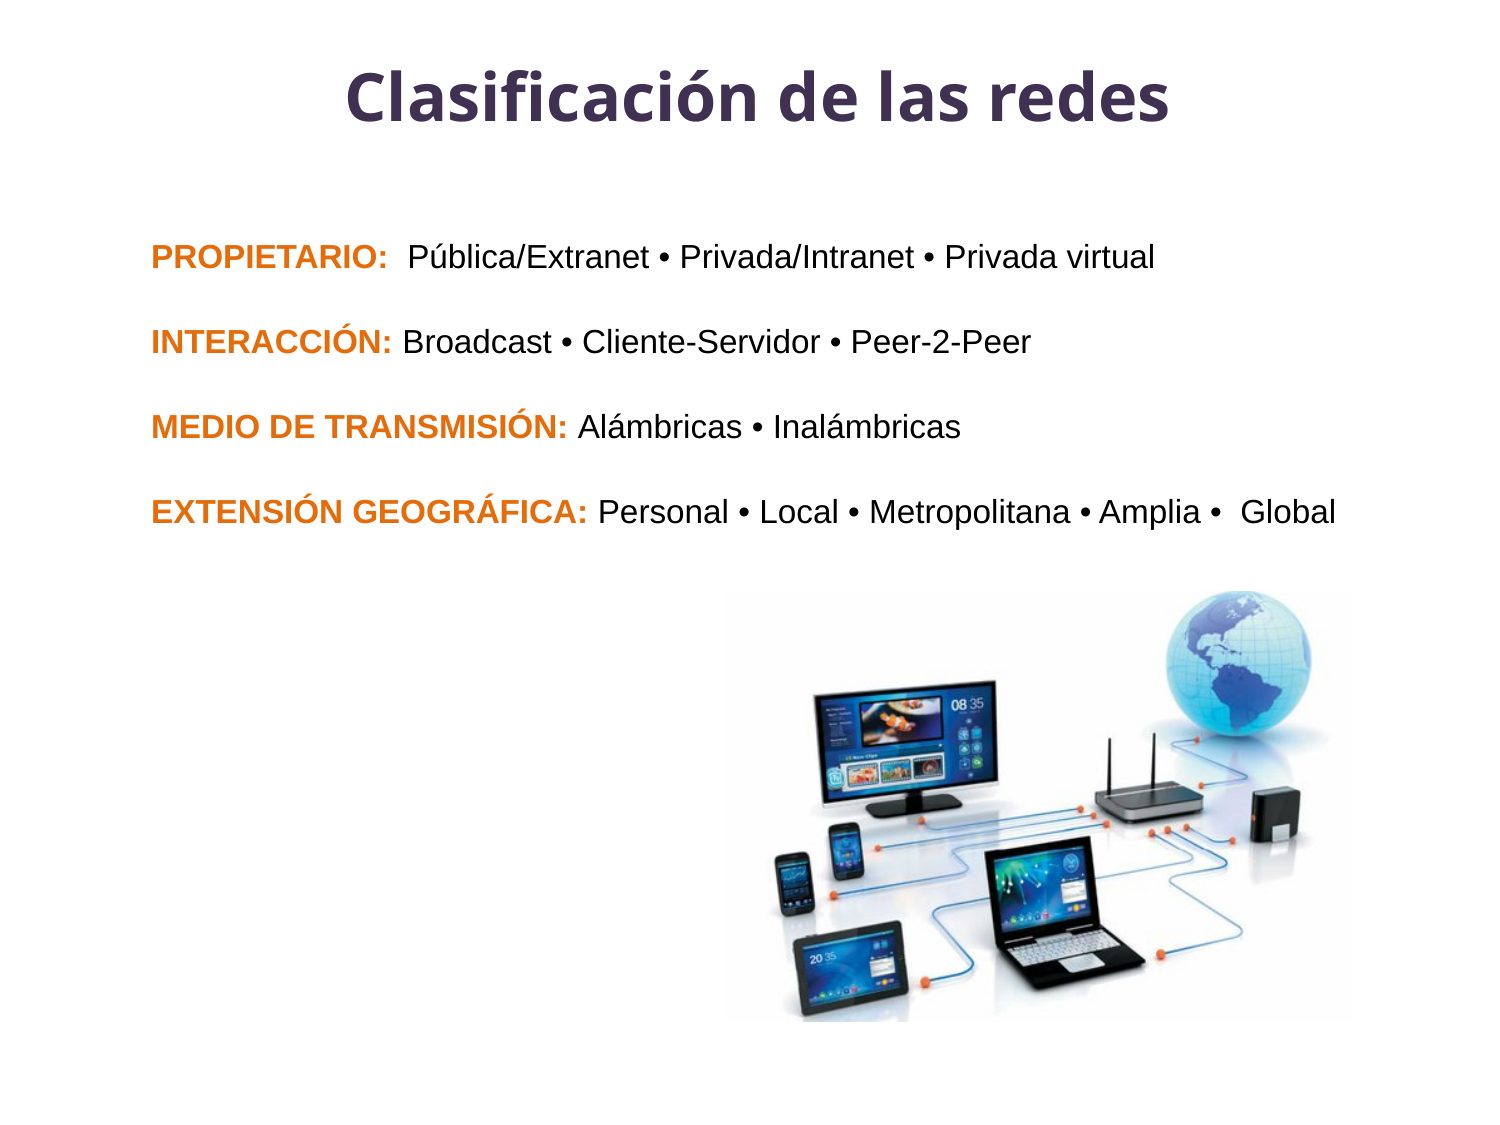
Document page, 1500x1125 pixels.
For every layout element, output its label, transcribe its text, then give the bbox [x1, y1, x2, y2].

text_box Clasificación de las redes [139, 47, 1377, 143]
text_box PROPIETARIO: Pública/Extranet • Privada/Intranet • Privada virtual INTERACCIÓN: Broadcast • Cliente-Servidor • Peer-2-Peer MEDIO DE TRANSMISIÓN: Alámbricas • Inalámbricas EXTENSIÓN GEOGRÁFICA: Personal • Local • Metropolitana • Amplia • Global [136, 207, 1401, 538]
picture [726, 590, 1353, 1023]
